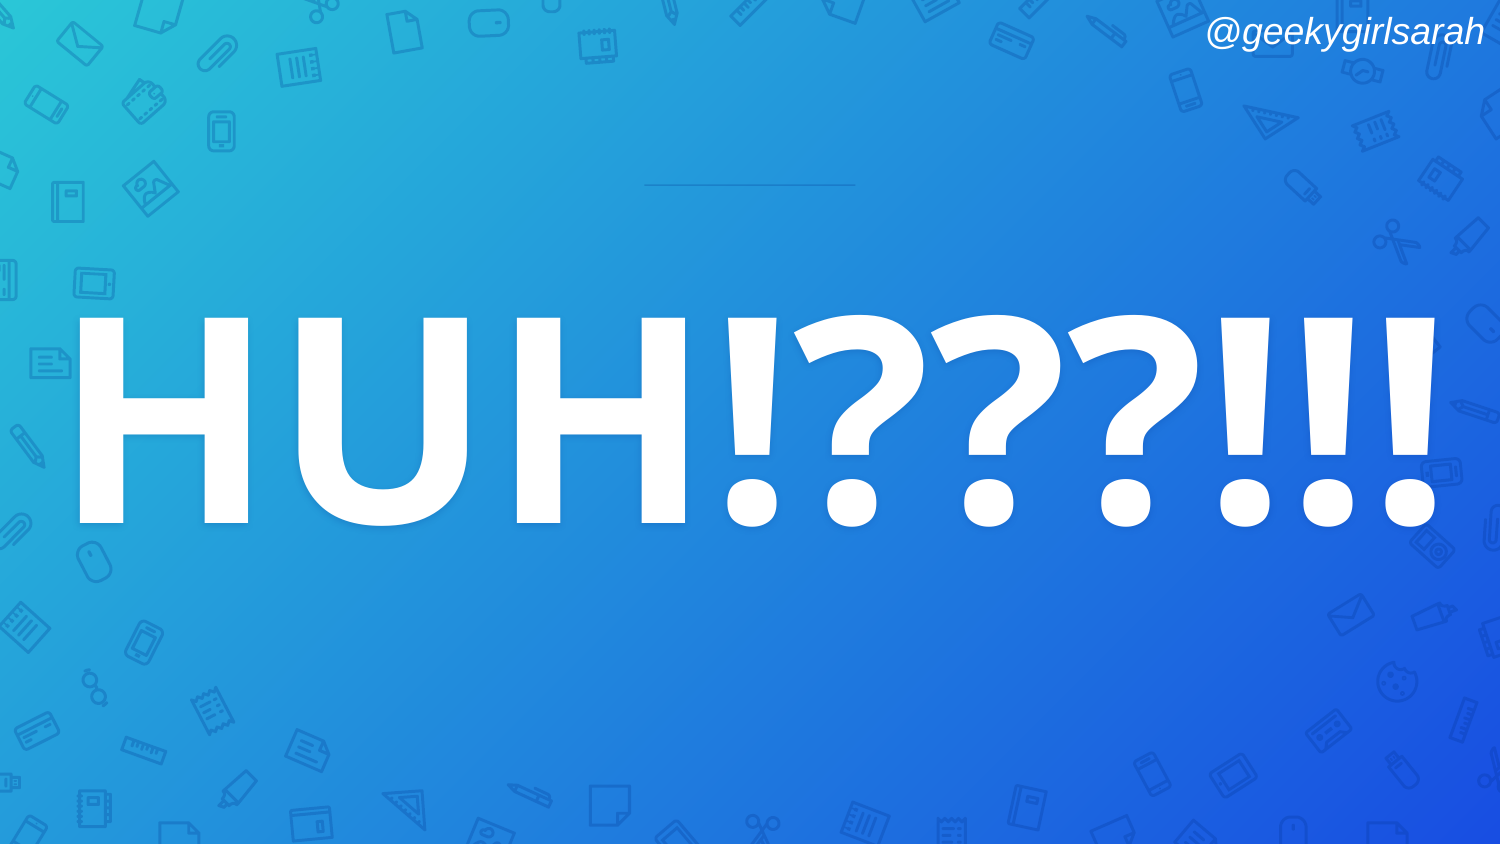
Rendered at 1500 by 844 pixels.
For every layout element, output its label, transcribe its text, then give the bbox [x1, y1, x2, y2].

list HUH!???!!! [0, 37, 1494, 780]
